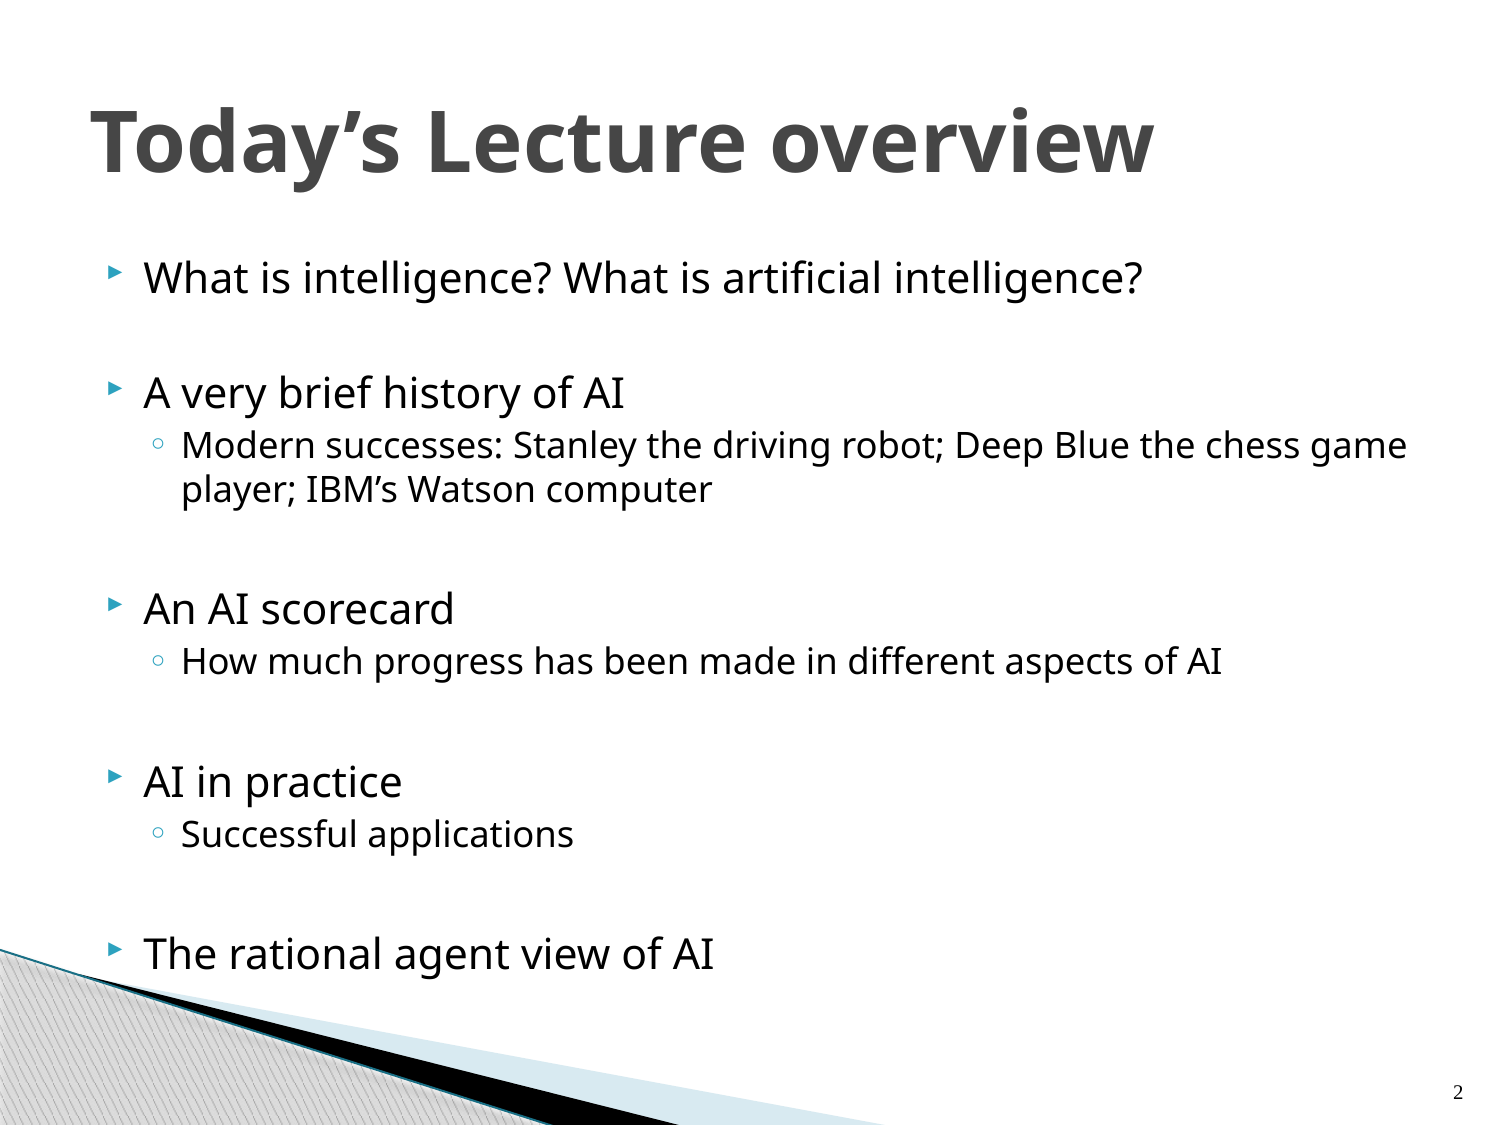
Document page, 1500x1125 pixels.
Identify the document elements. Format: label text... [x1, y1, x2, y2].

list What is intelligence? What is artificial intelligence? A very brief history of AI Modern successes: Stanley the driving robot; Deep Blue the chess game player; IBM’s Watson computer An AI scorecard How much progress has been made in different aspects of AI AI in practice Successful applications The rational agent view of AI [75, 243, 1425, 986]
title Today’s Lecture overview [75, 45, 1425, 233]
slide_number 2 [1418, 1051, 1479, 1112]
